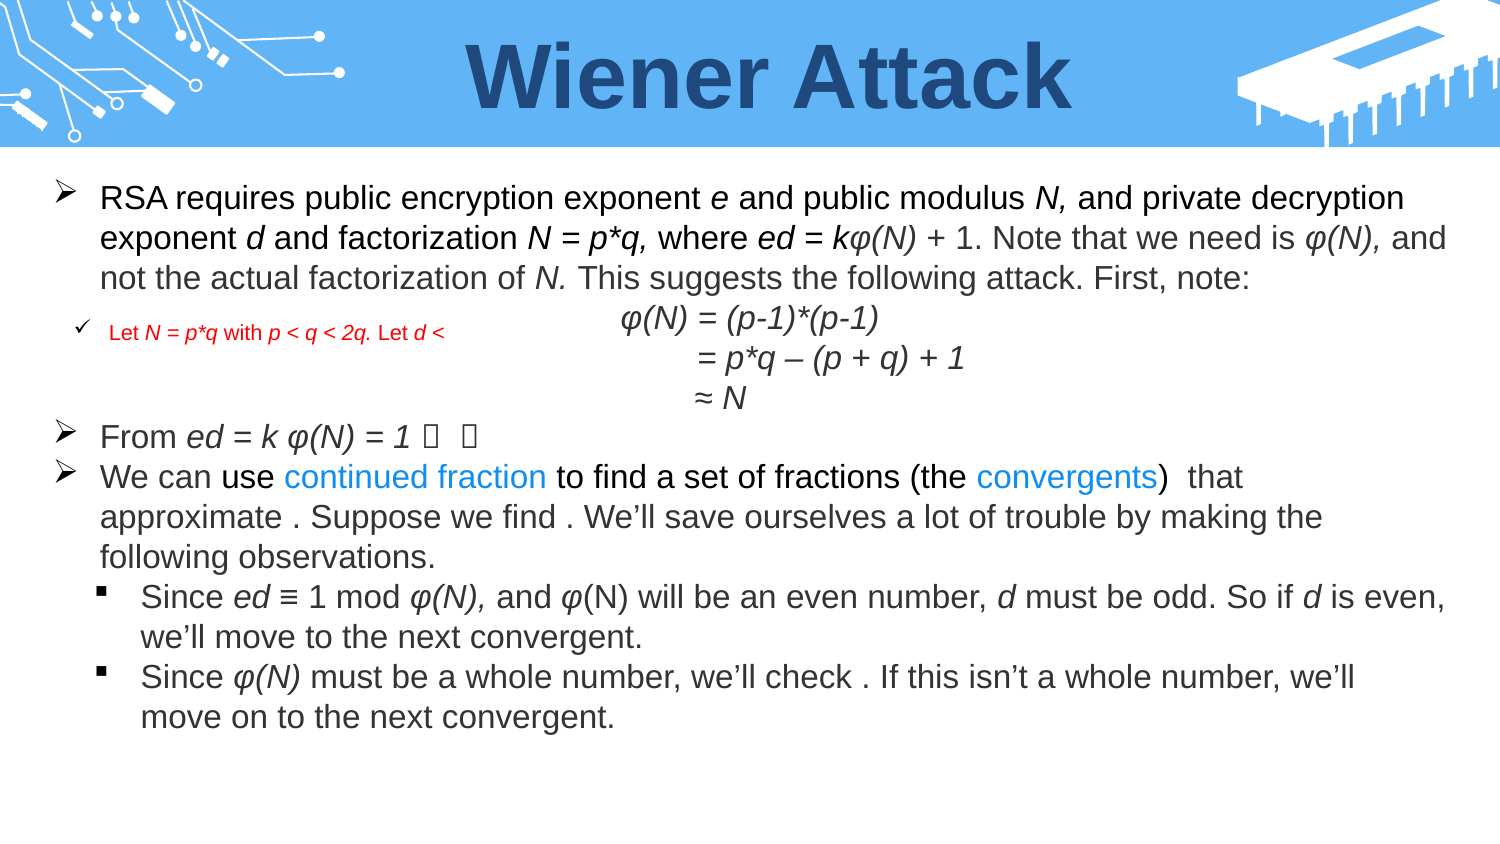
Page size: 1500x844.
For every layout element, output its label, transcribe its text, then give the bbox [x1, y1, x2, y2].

list Wiener Attack [38, 18, 1462, 126]
text_box [673, 346, 824, 497]
